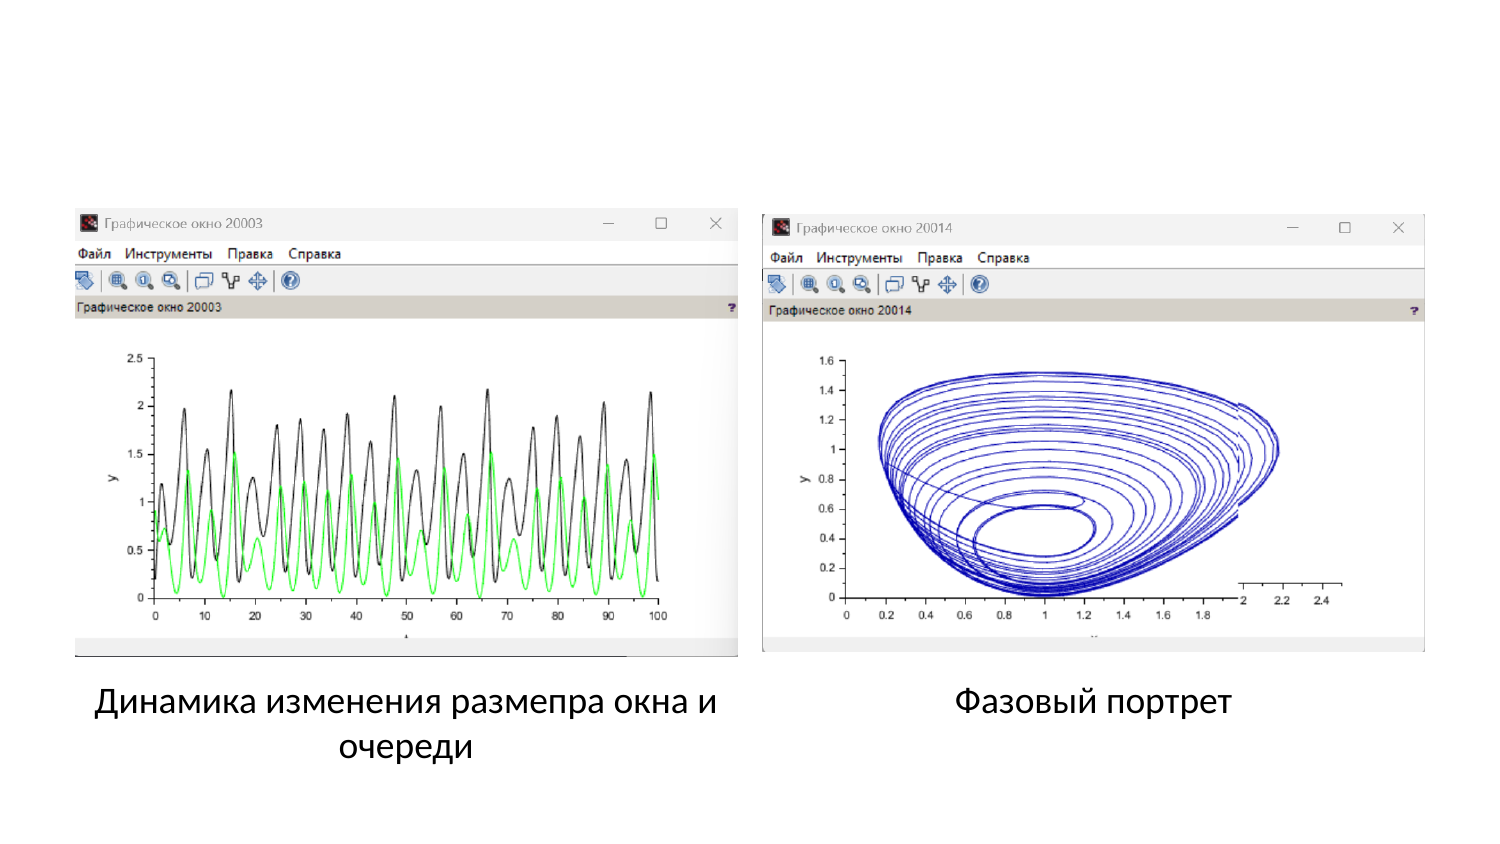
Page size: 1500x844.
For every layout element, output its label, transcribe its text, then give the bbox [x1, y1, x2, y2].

picture [74, 208, 738, 657]
picture [762, 214, 1426, 653]
text_box Динамика изменения размепра окна и очереди [74, 668, 738, 753]
text_box Фазовый портрет [762, 668, 1425, 753]
